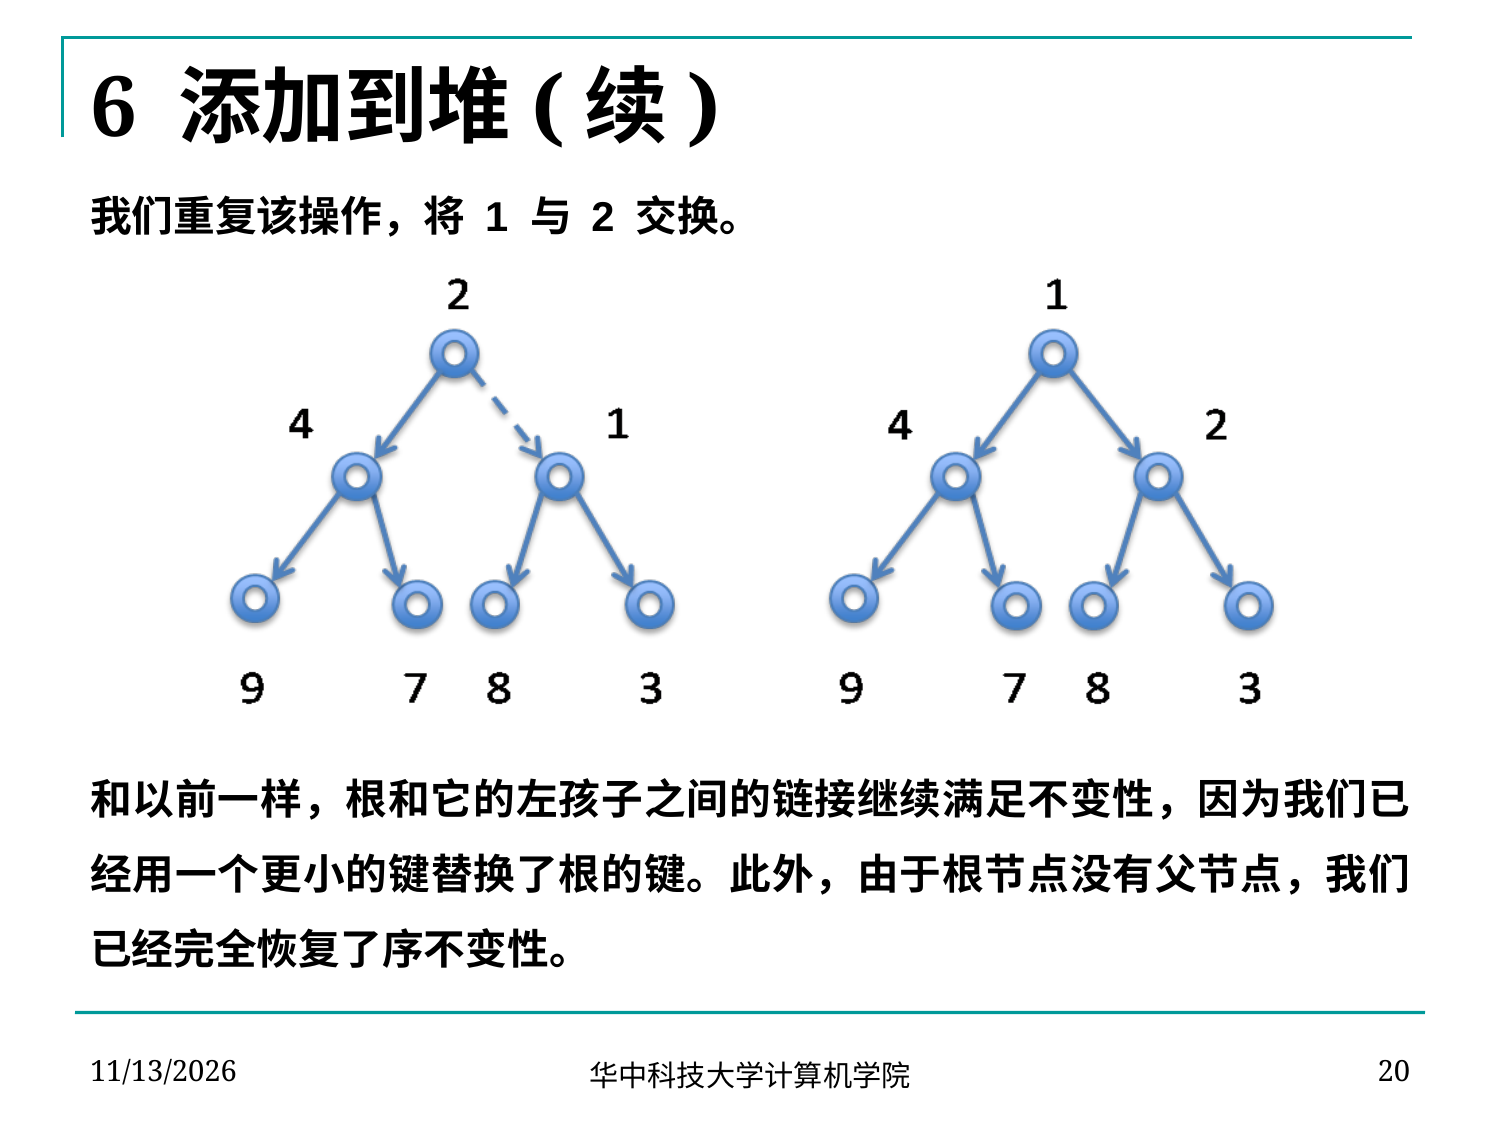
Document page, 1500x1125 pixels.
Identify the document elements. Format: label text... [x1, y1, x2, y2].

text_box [206, 249, 1294, 725]
footer 华中科技大学计算机学院 [512, 1025, 988, 1100]
slide_number 20 [1074, 1024, 1425, 1100]
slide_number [75, 1024, 425, 1100]
title 6 添加到堆(续) [75, 45, 1425, 163]
list 我们重复该操作，将 1 与 2 交换。 和以前一样，根和它的左孩子之间的链接继续满足不变性，因为我们已经用一个更小的键替换了根的键。此外，由于根节点没有父节点，我们已经完全恢复了序不变性。 [75, 163, 1425, 1000]
